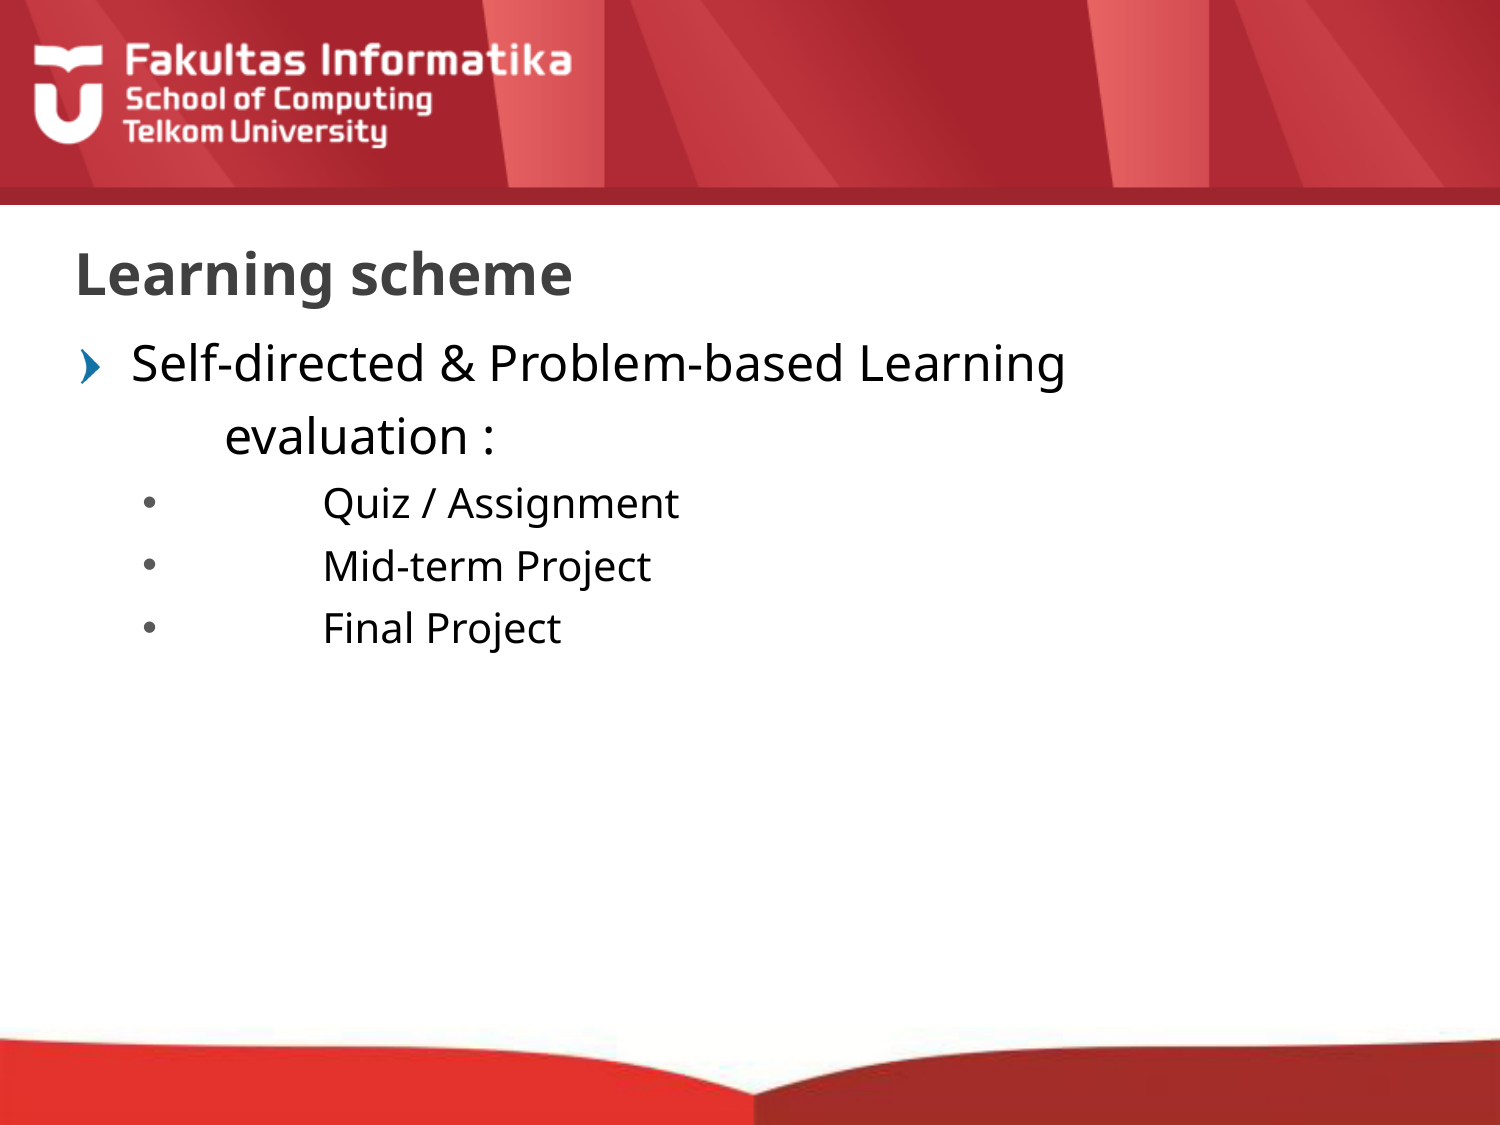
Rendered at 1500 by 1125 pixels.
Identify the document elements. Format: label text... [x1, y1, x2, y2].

list Self-directed & Problem-based Learning evaluation : Quiz / Assignment Mid-term Project Final Project [59, 324, 1426, 990]
title Learning scheme [59, 219, 1426, 324]
picture [0, 1024, 1500, 1125]
picture [0, 0, 1500, 205]
picture [74, 338, 104, 386]
